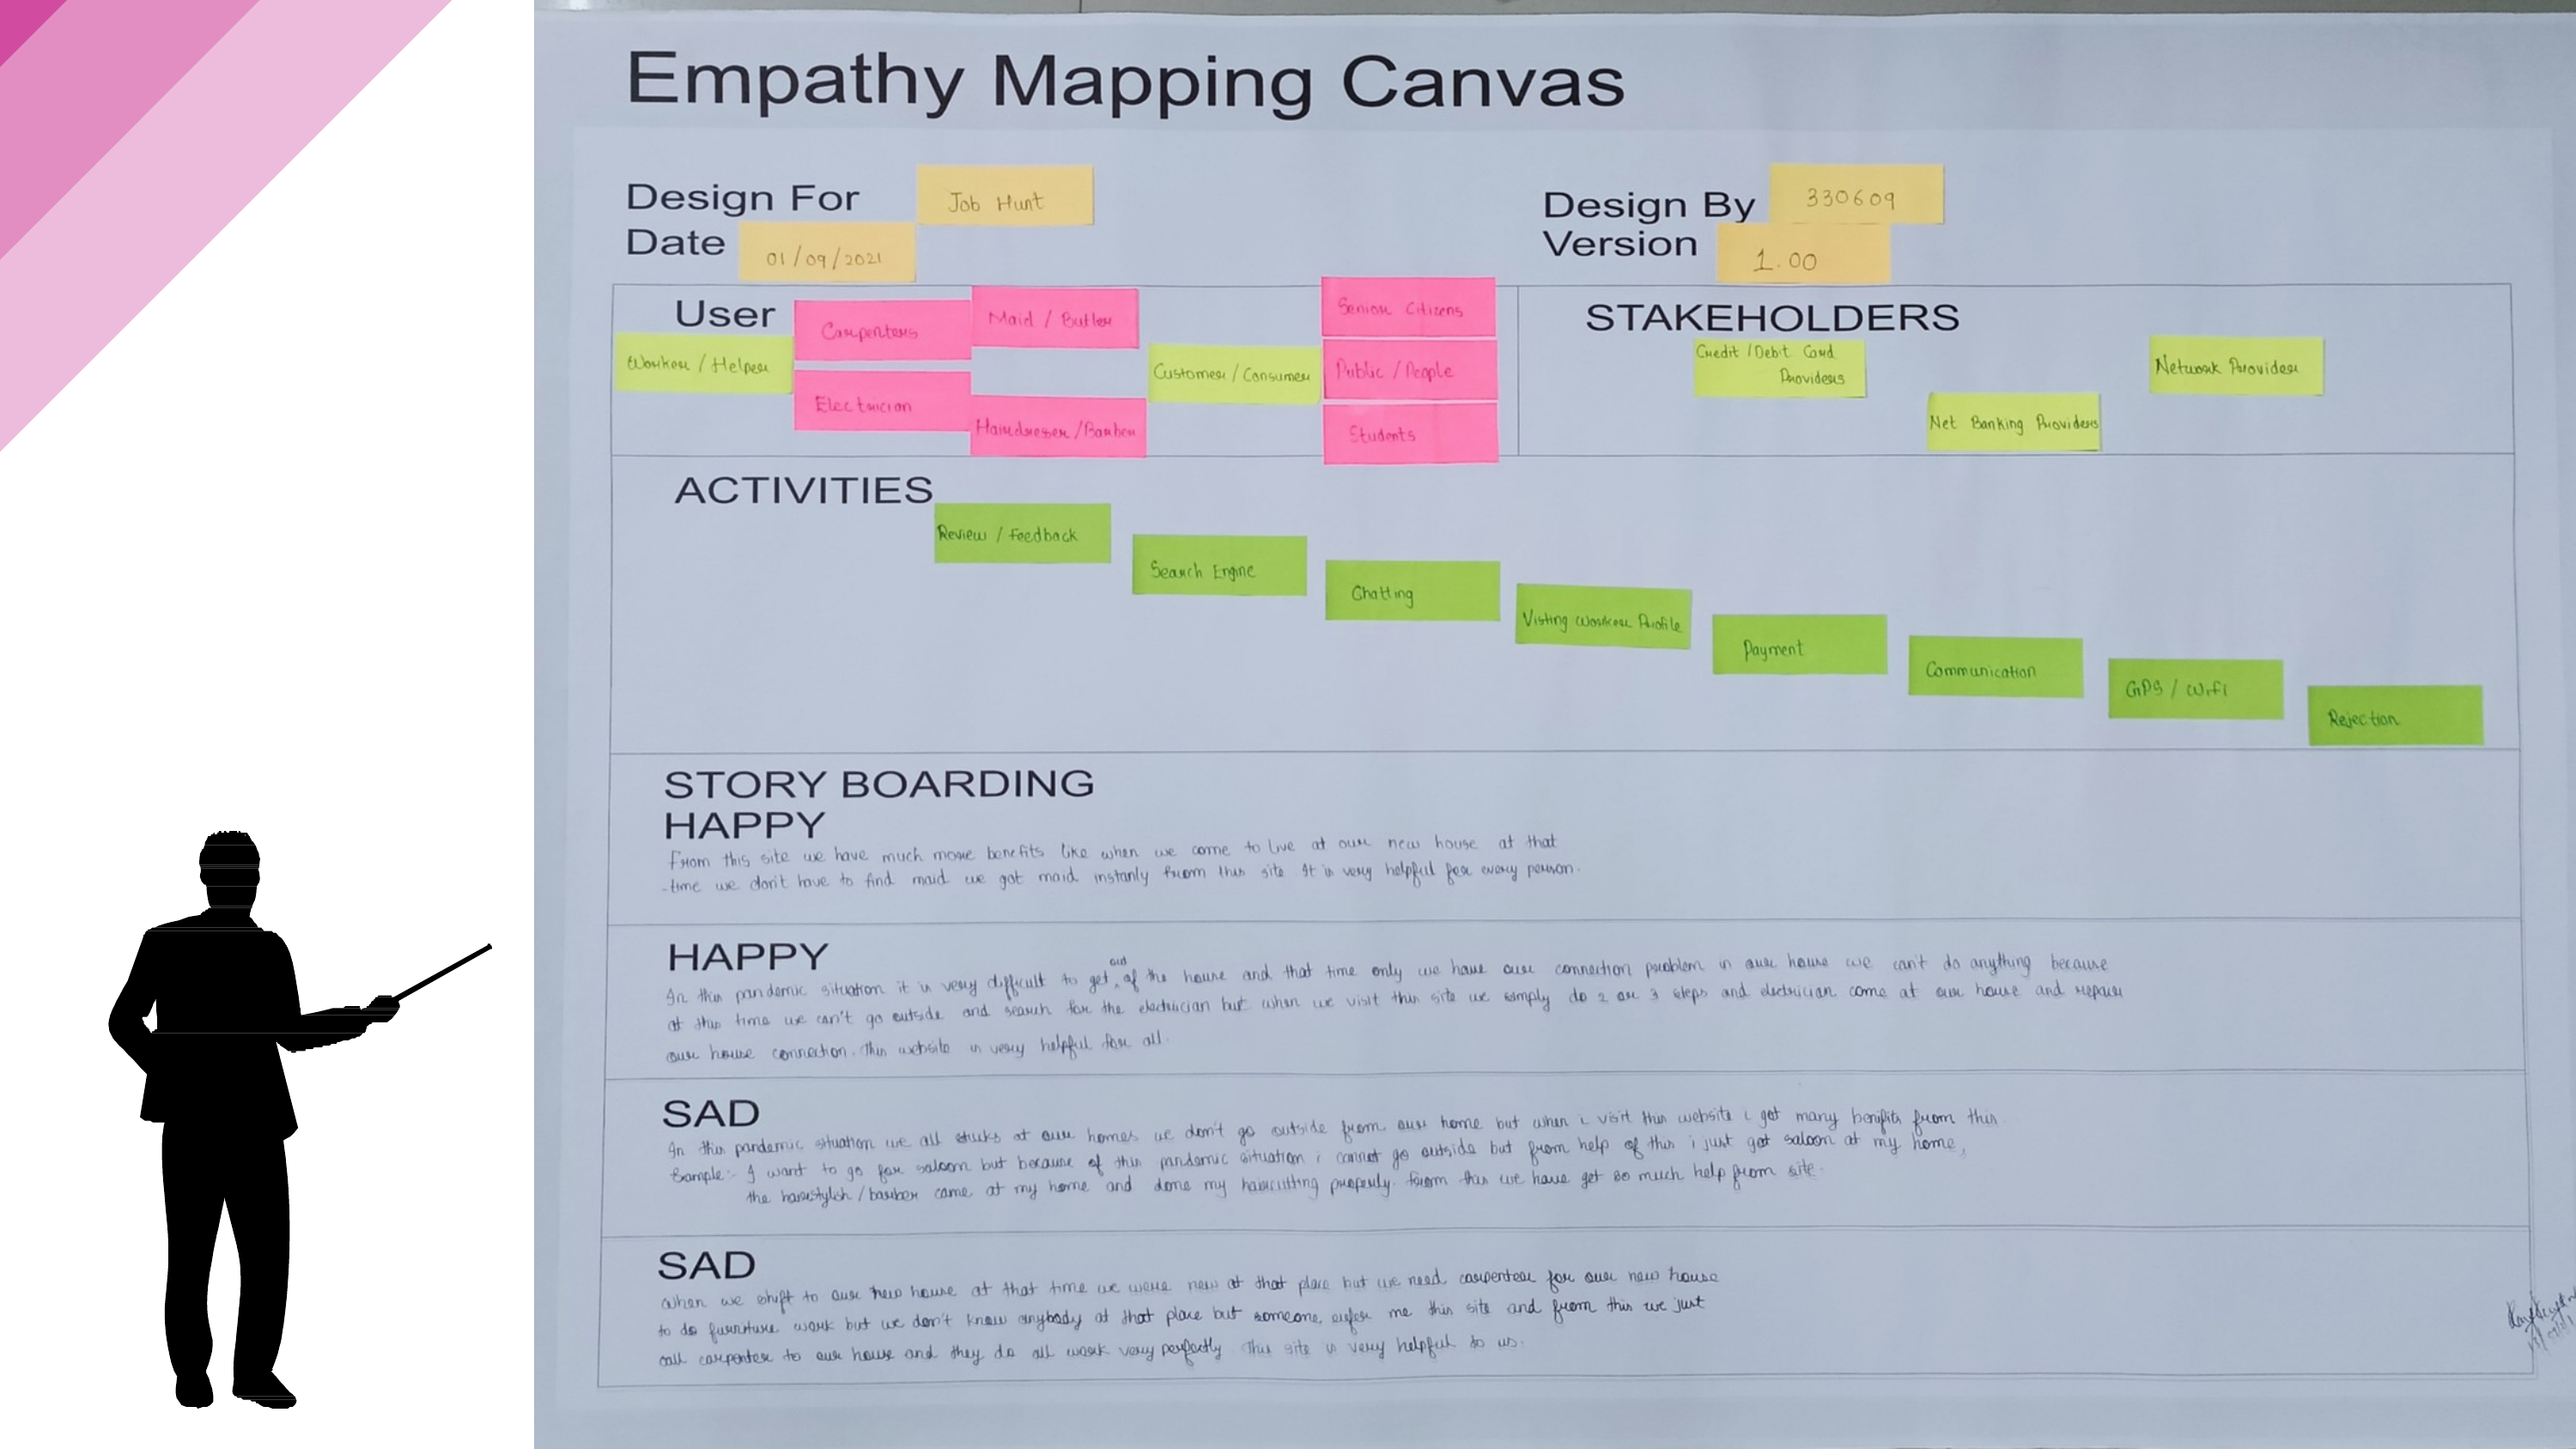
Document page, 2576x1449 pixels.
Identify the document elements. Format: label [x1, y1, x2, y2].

picture [533, 0, 2576, 1449]
text_box [0, 0, 453, 452]
text_box [108, 831, 492, 1409]
